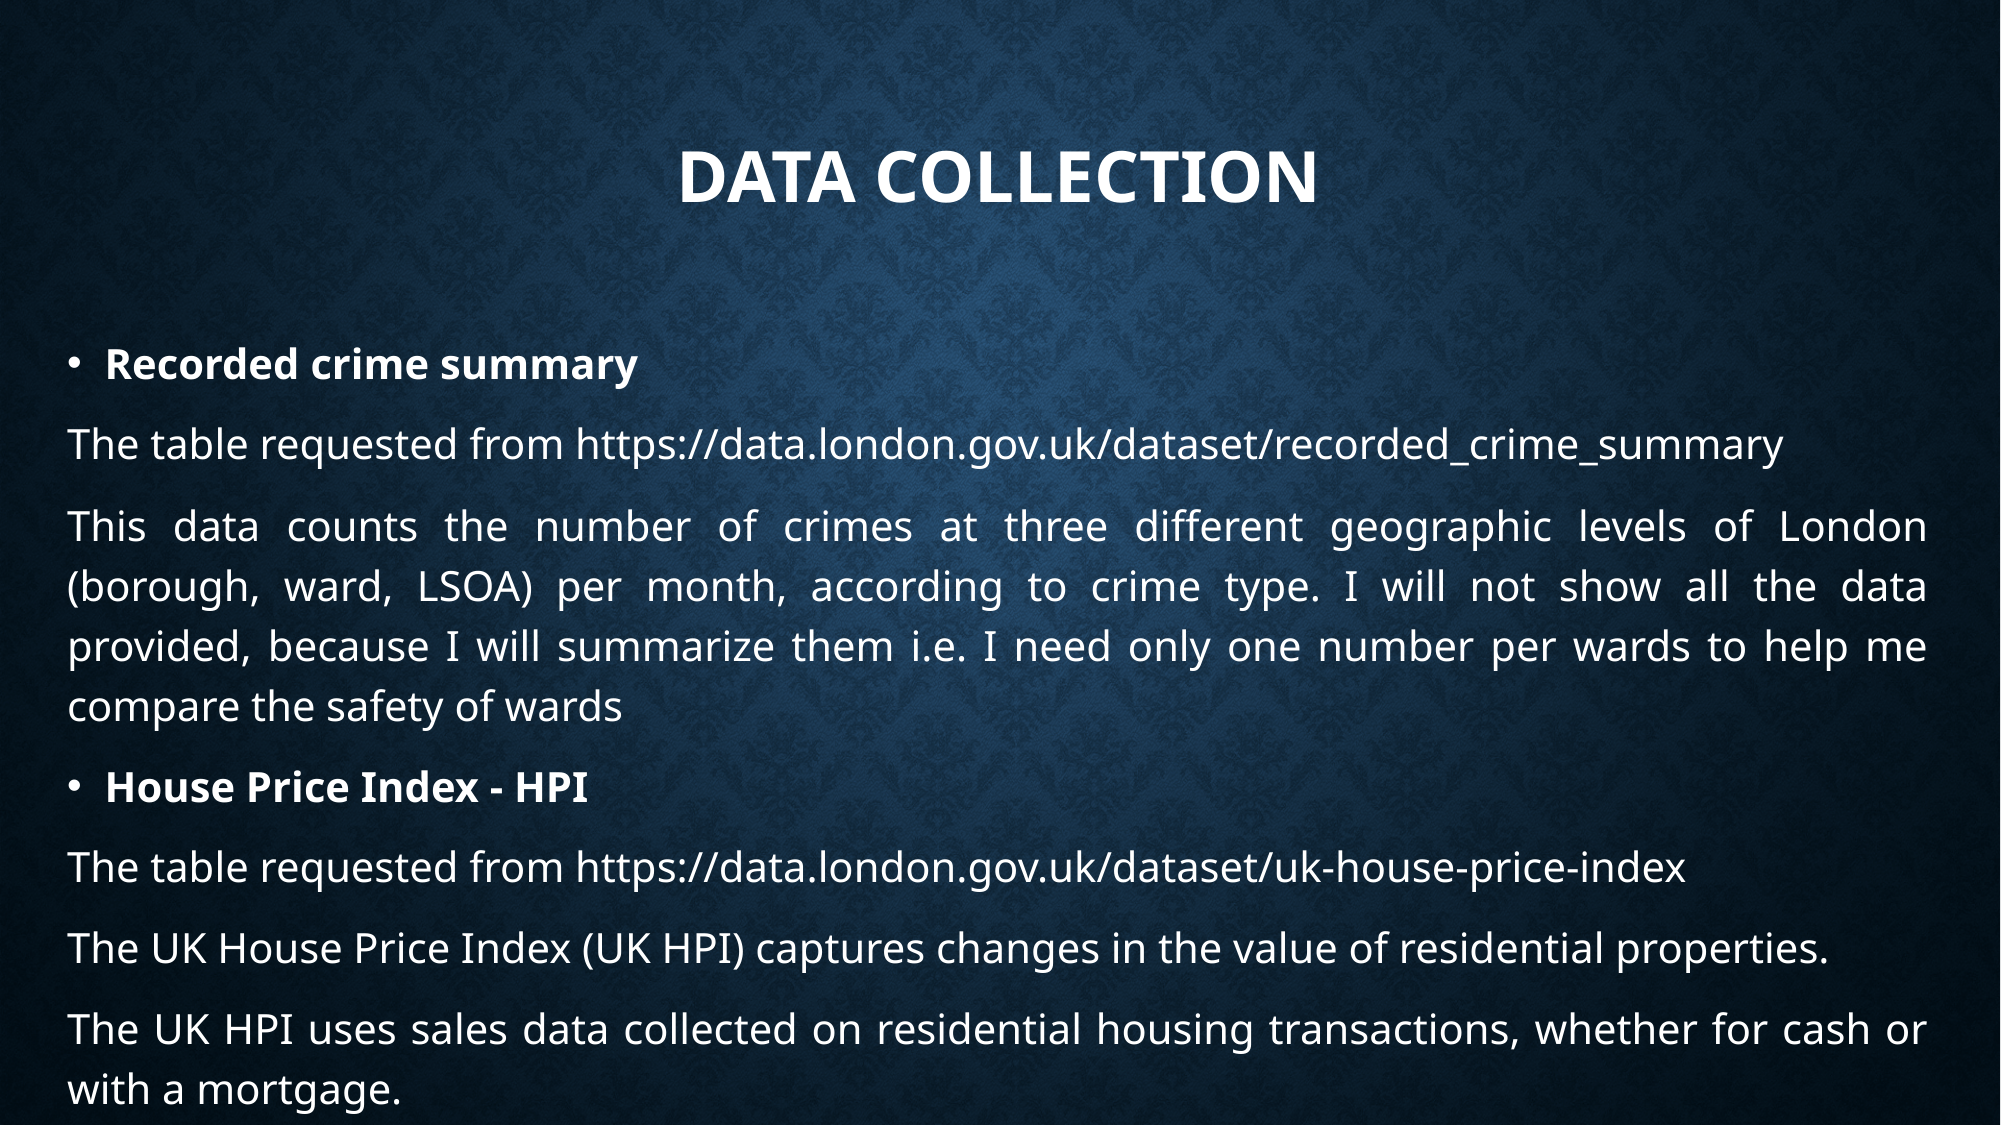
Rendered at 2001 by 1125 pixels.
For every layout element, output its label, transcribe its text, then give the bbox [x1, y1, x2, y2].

list Recorded crime summary The table requested from https://data.london.gov.uk/dataset/recorded_crime_summary This data counts the number of crimes at three different geographic levels of London (borough, ward, LSOA) per month, according to crime type. I will not show all the data provided, because I will summarize them i.e. I need only one number per wards to help me compare the safety of wards House Price Index - HPI The table requested from https://data.london.gov.uk/dataset/uk-house-price-index The UK House Price Index (UK HPI) captures changes in the value of residential properties. The UK HPI uses sales data collected on residential housing transactions, whether for cash or with a mortgage. [52, 319, 1944, 1125]
title Data collection [149, 70, 1849, 289]
